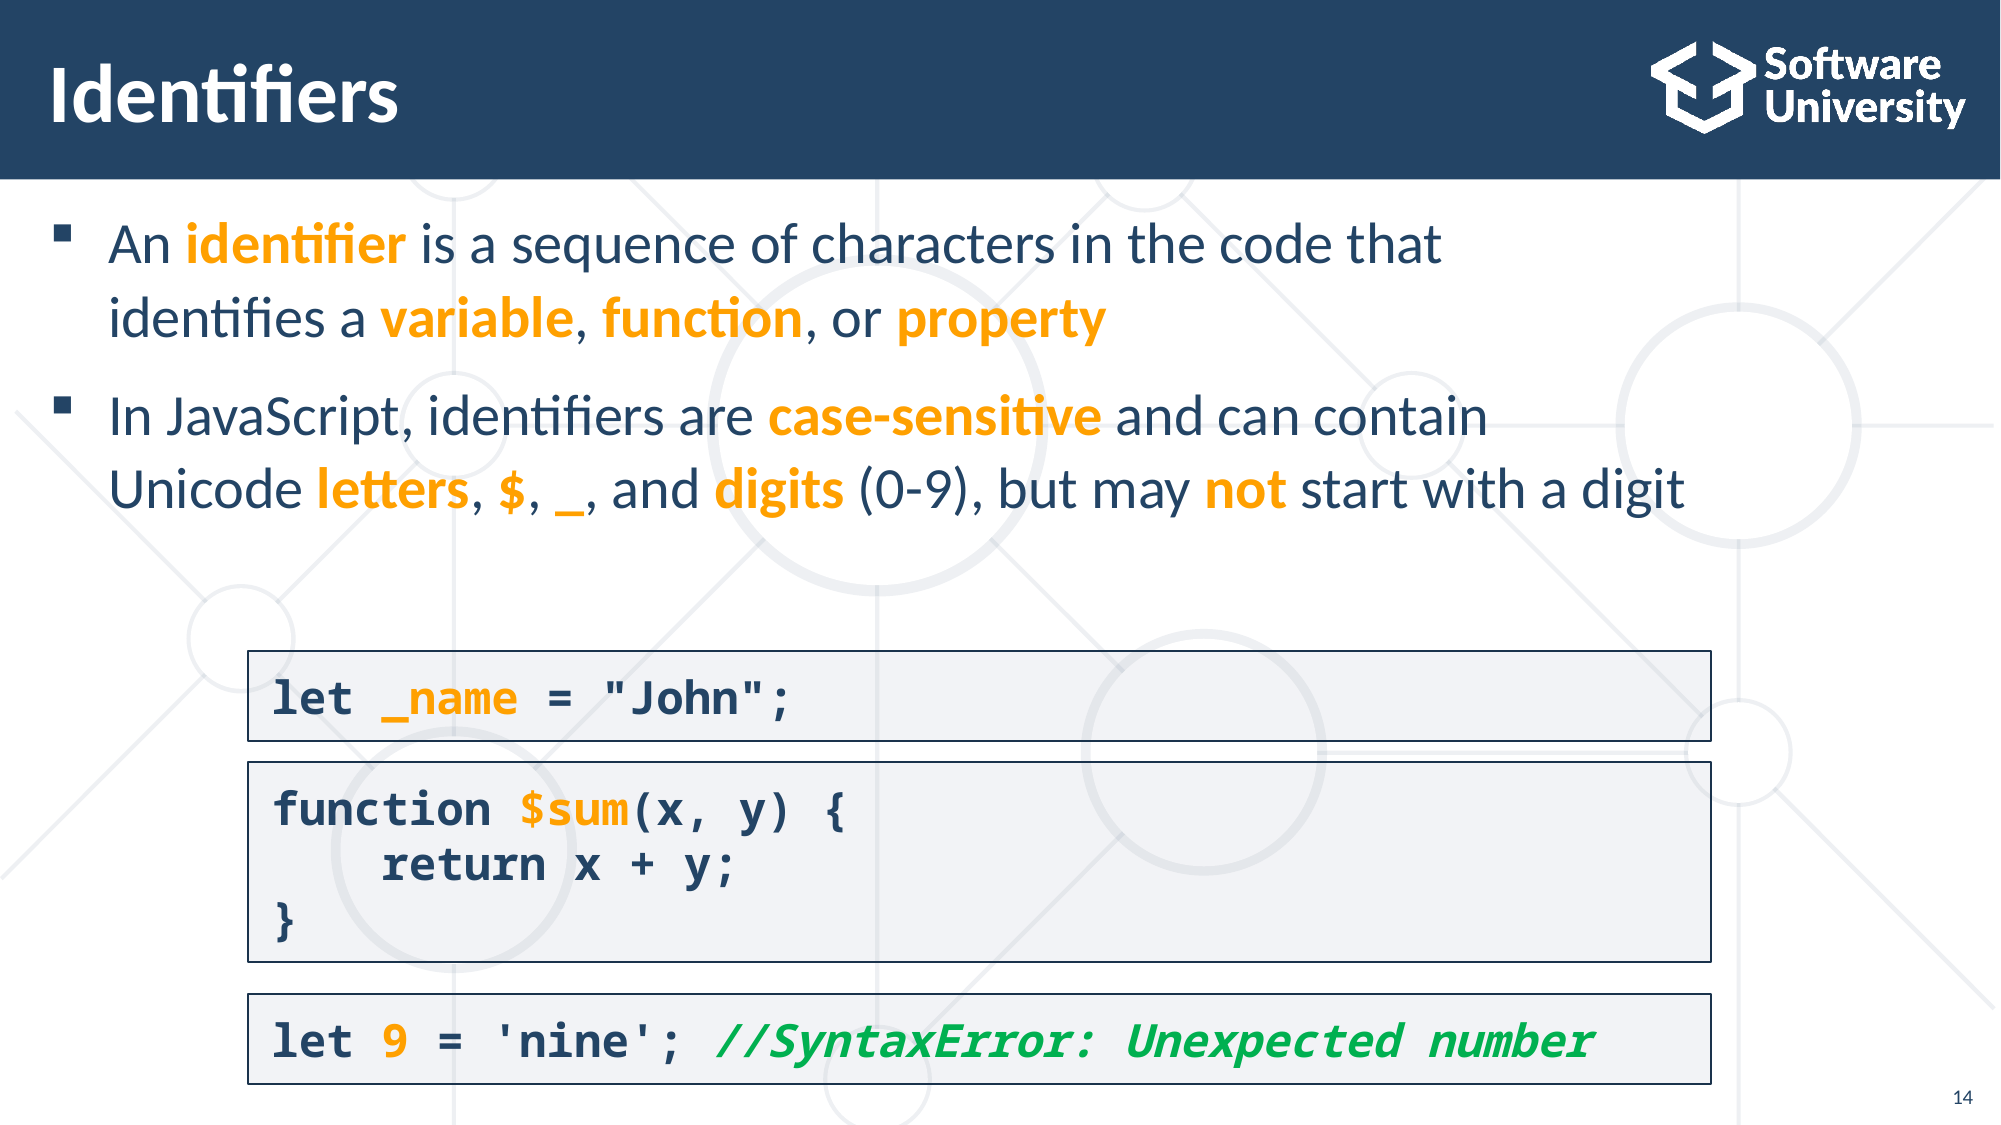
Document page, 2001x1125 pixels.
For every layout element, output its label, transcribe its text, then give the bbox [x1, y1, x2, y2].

text_box Identifiers [31, 16, 1625, 162]
text_box 14 [1927, 1067, 1988, 1116]
text_box let _name = "John"; [247, 651, 1712, 742]
picture [1651, 41, 1966, 134]
text_box function $sum(x, y) { return x + y; } [247, 761, 1712, 963]
text_box An identifier is a sequence of characters in the code that identifies a variable, function, or property In JavaScript, identifiers are case-sensitive and can contain Unicode letters, $, _, and digits (0-9), but may not start with a digit [31, 196, 1970, 1103]
text_box let 9 = 'nine'; //SyntaxError: Unexpected number [247, 993, 1712, 1085]
